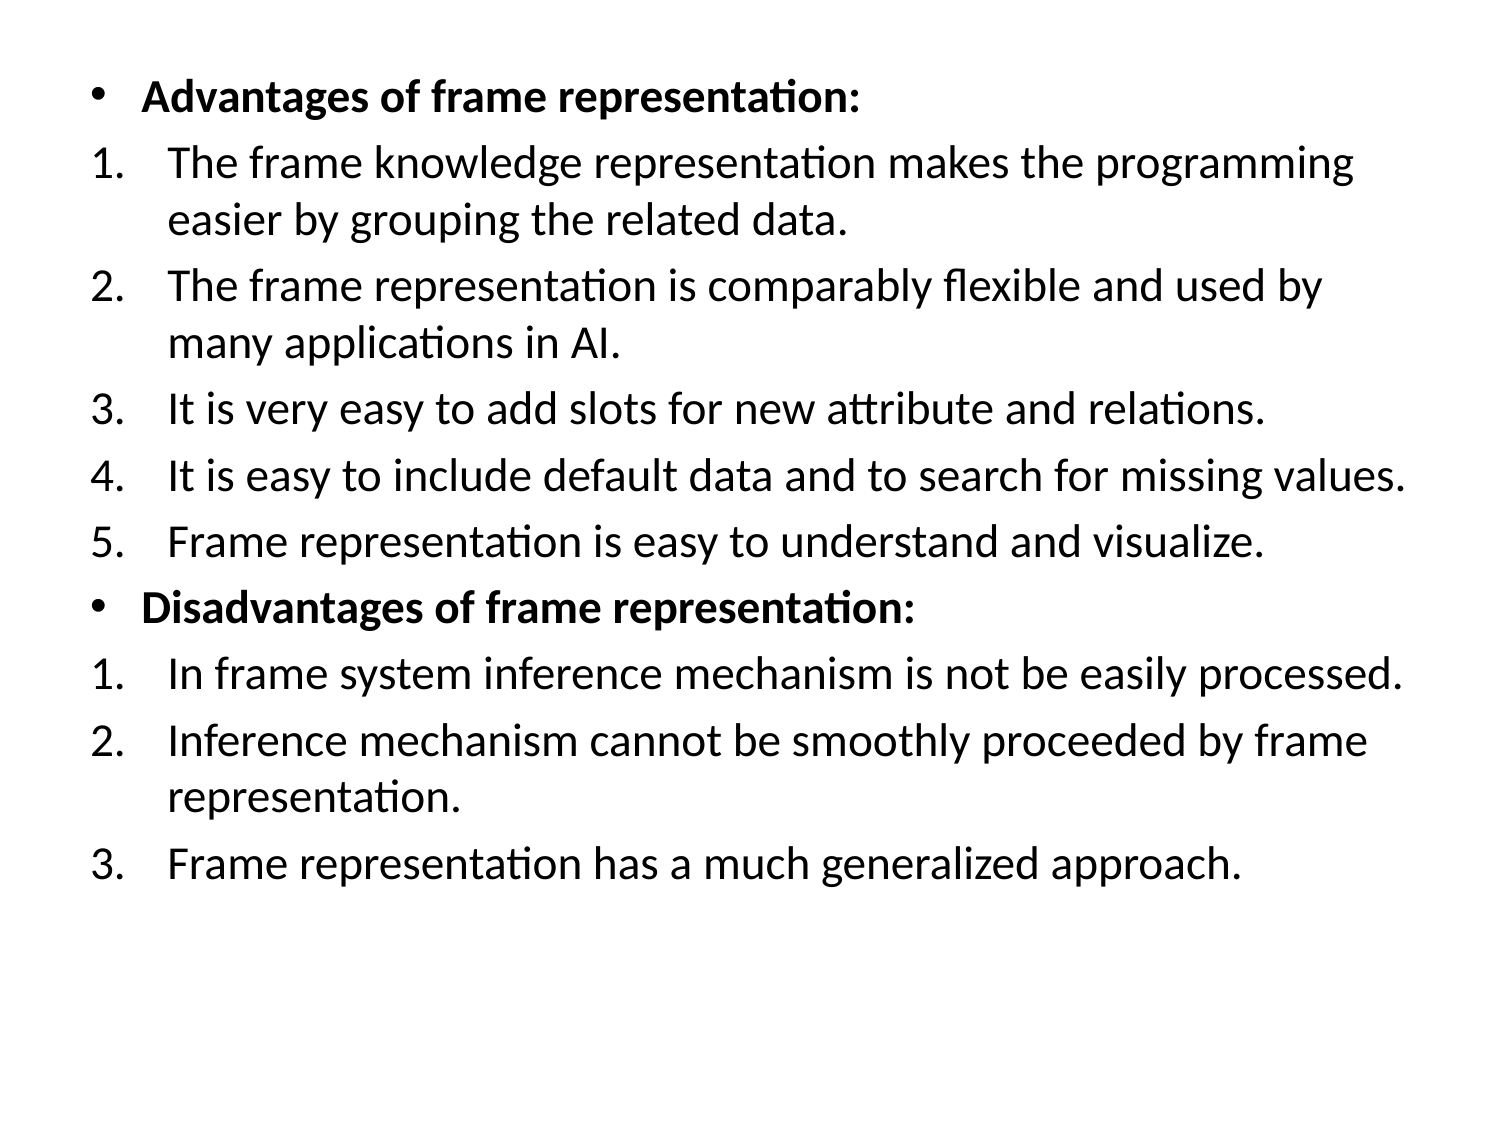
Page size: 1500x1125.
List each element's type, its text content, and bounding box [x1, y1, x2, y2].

list Advantages of frame representation: The frame knowledge representation makes the programming easier by grouping the related data. The frame representation is comparably flexible and used by many applications in AI. It is very easy to add slots for new attribute and relations. It is easy to include default data and to search for missing values. Frame representation is easy to understand and visualize. Disadvantages of frame representation: In frame system inference mechanism is not be easily processed. Inference mechanism cannot be smoothly proceeded by frame representation. Frame representation has a much generalized approach. [75, 57, 1438, 988]
